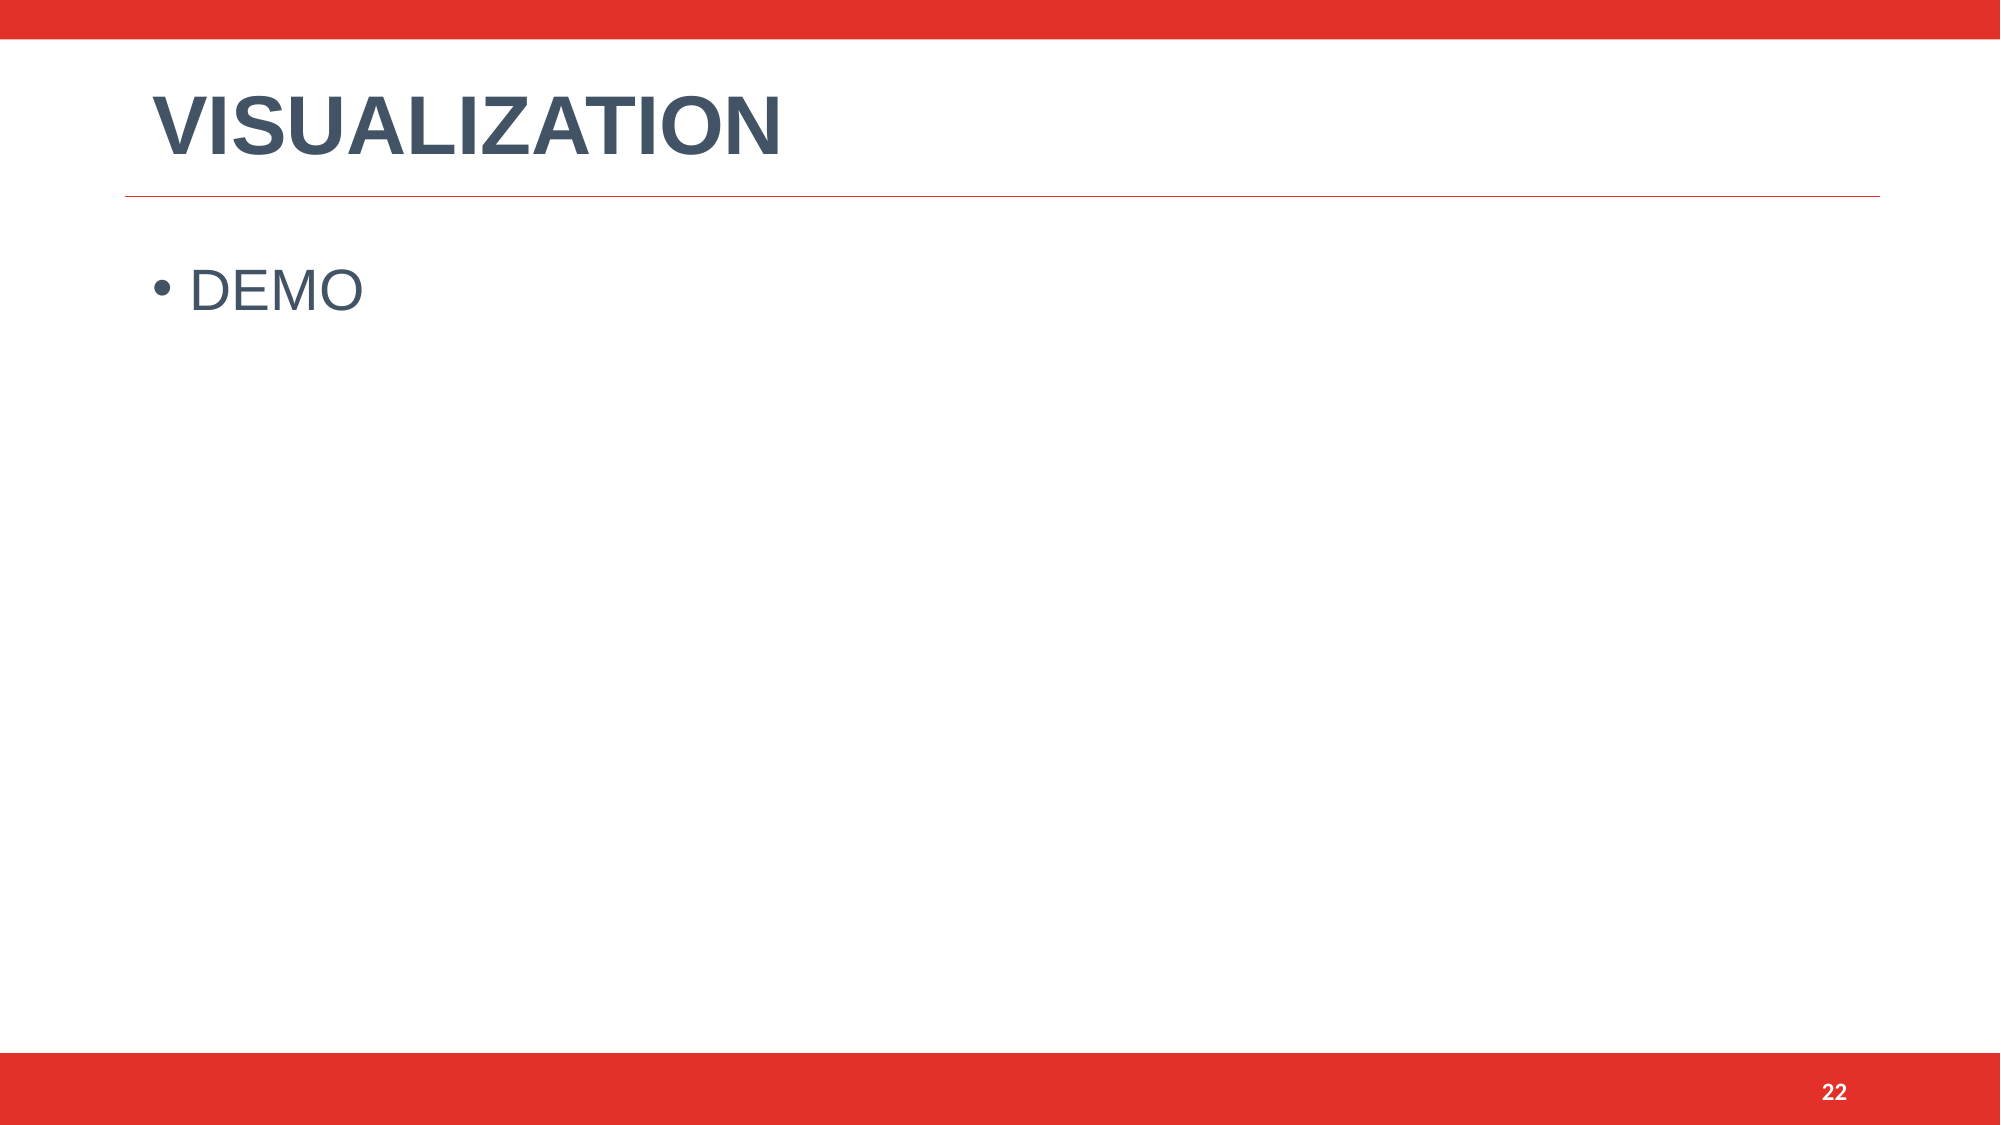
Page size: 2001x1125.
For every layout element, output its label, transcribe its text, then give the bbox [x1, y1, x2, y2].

slide_number 22 [1412, 1060, 1863, 1120]
list DEMO [137, 252, 1863, 1014]
title Visualization [137, 59, 1863, 195]
